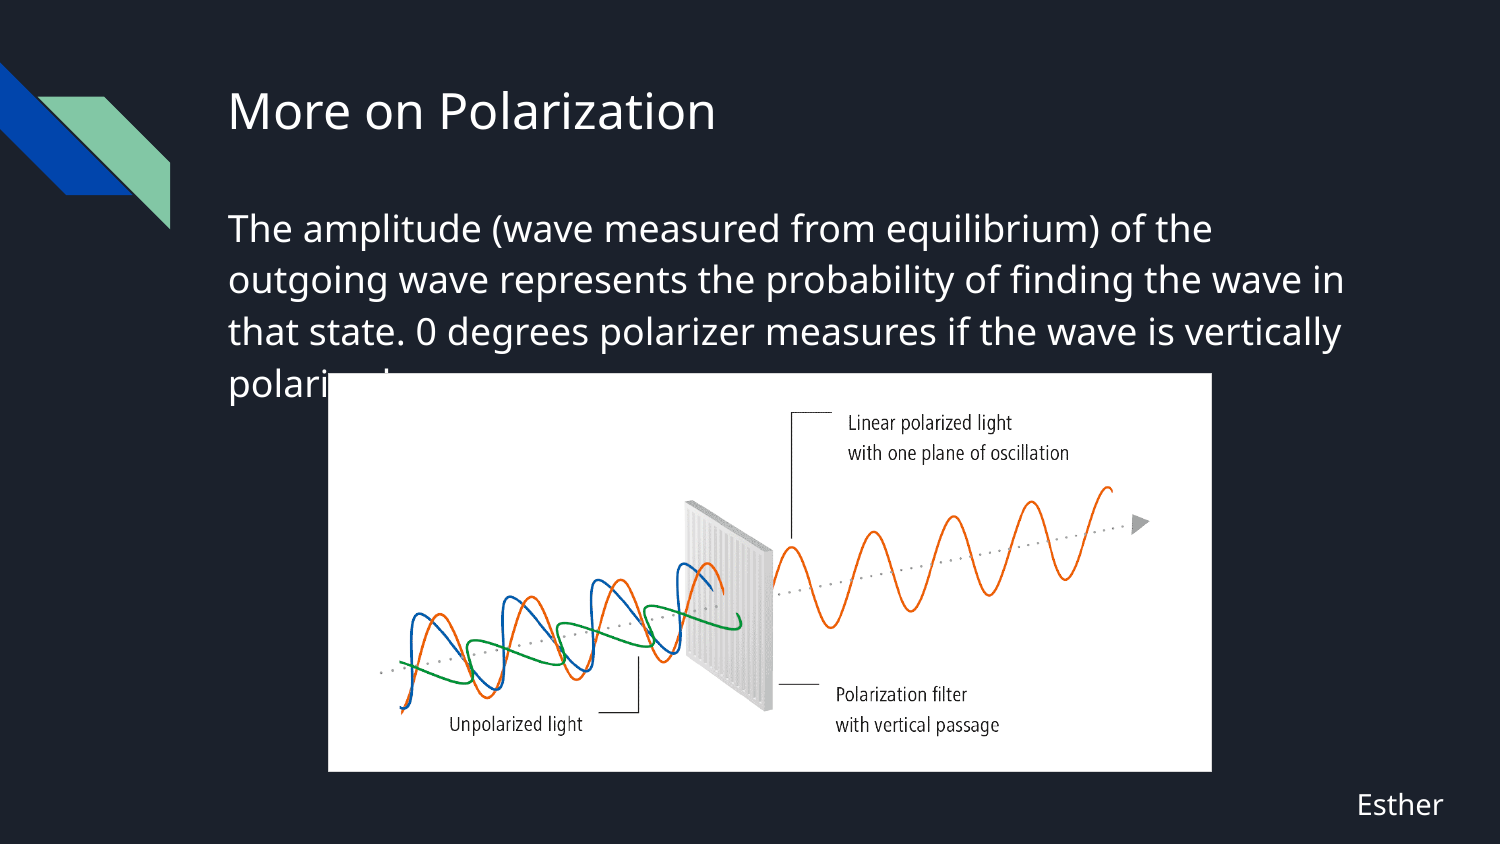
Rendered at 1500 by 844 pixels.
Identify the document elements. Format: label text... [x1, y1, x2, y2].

text_box Esther [1341, 771, 1466, 822]
text_box [1176, 373, 1212, 772]
list The amplitude (wave measured from equilibrium) of the outgoing wave represents the probability of finding the wave in that state. 0 degrees polarizer measures if the wave is vertically polarized. [212, 183, 1368, 661]
title More on Polarization [212, 64, 1368, 183]
picture [328, 346, 1172, 822]
